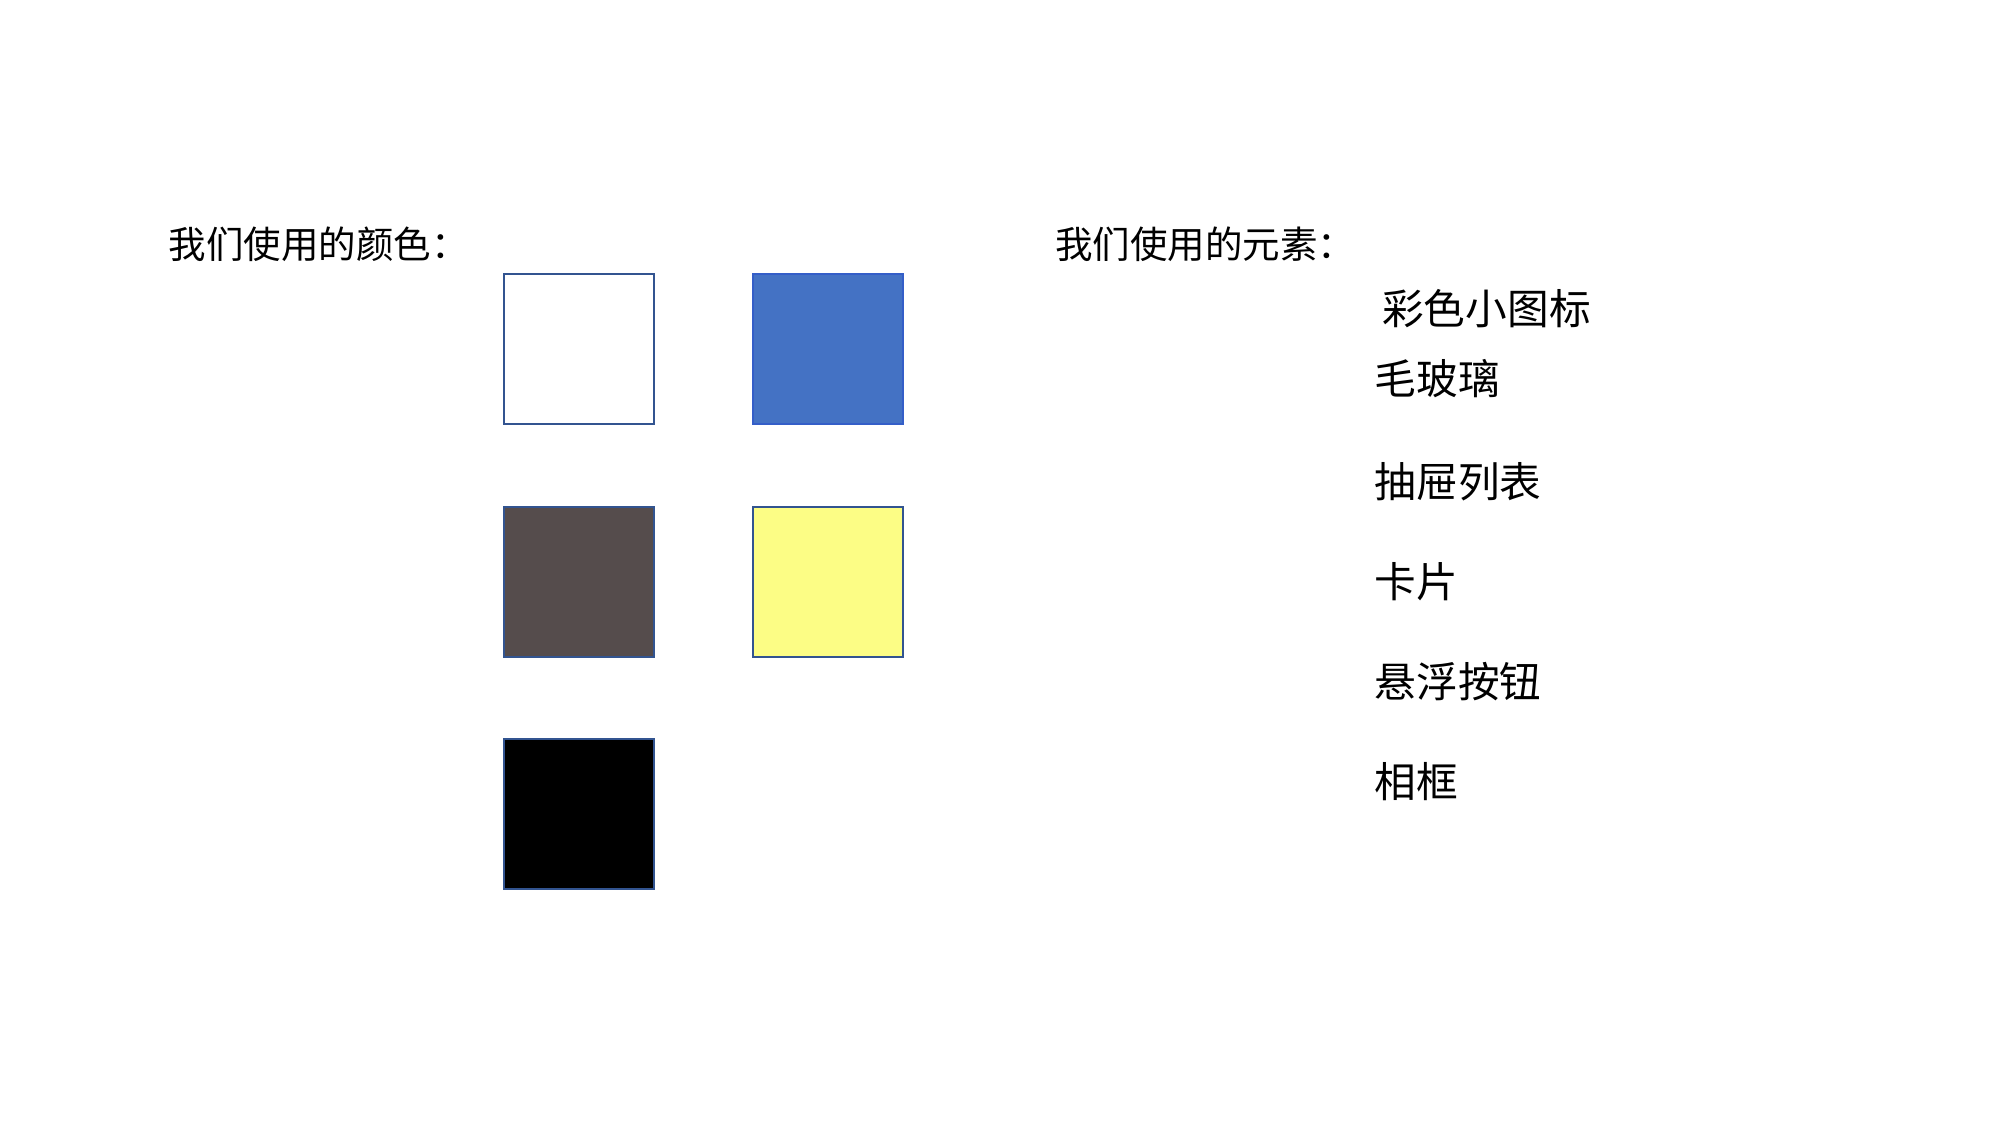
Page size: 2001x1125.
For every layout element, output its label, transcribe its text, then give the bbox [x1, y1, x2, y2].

text_box [752, 273, 904, 425]
text_box [752, 506, 904, 658]
text_box [503, 506, 655, 658]
text_box 我们使用的颜色： [154, 213, 1040, 274]
text_box 我们使用的元素： 彩色小图标 毛玻璃 抽屉列表 卡片 悬浮按钮 相框 [1040, 213, 2000, 814]
text_box [503, 738, 655, 890]
text_box [503, 273, 655, 425]
